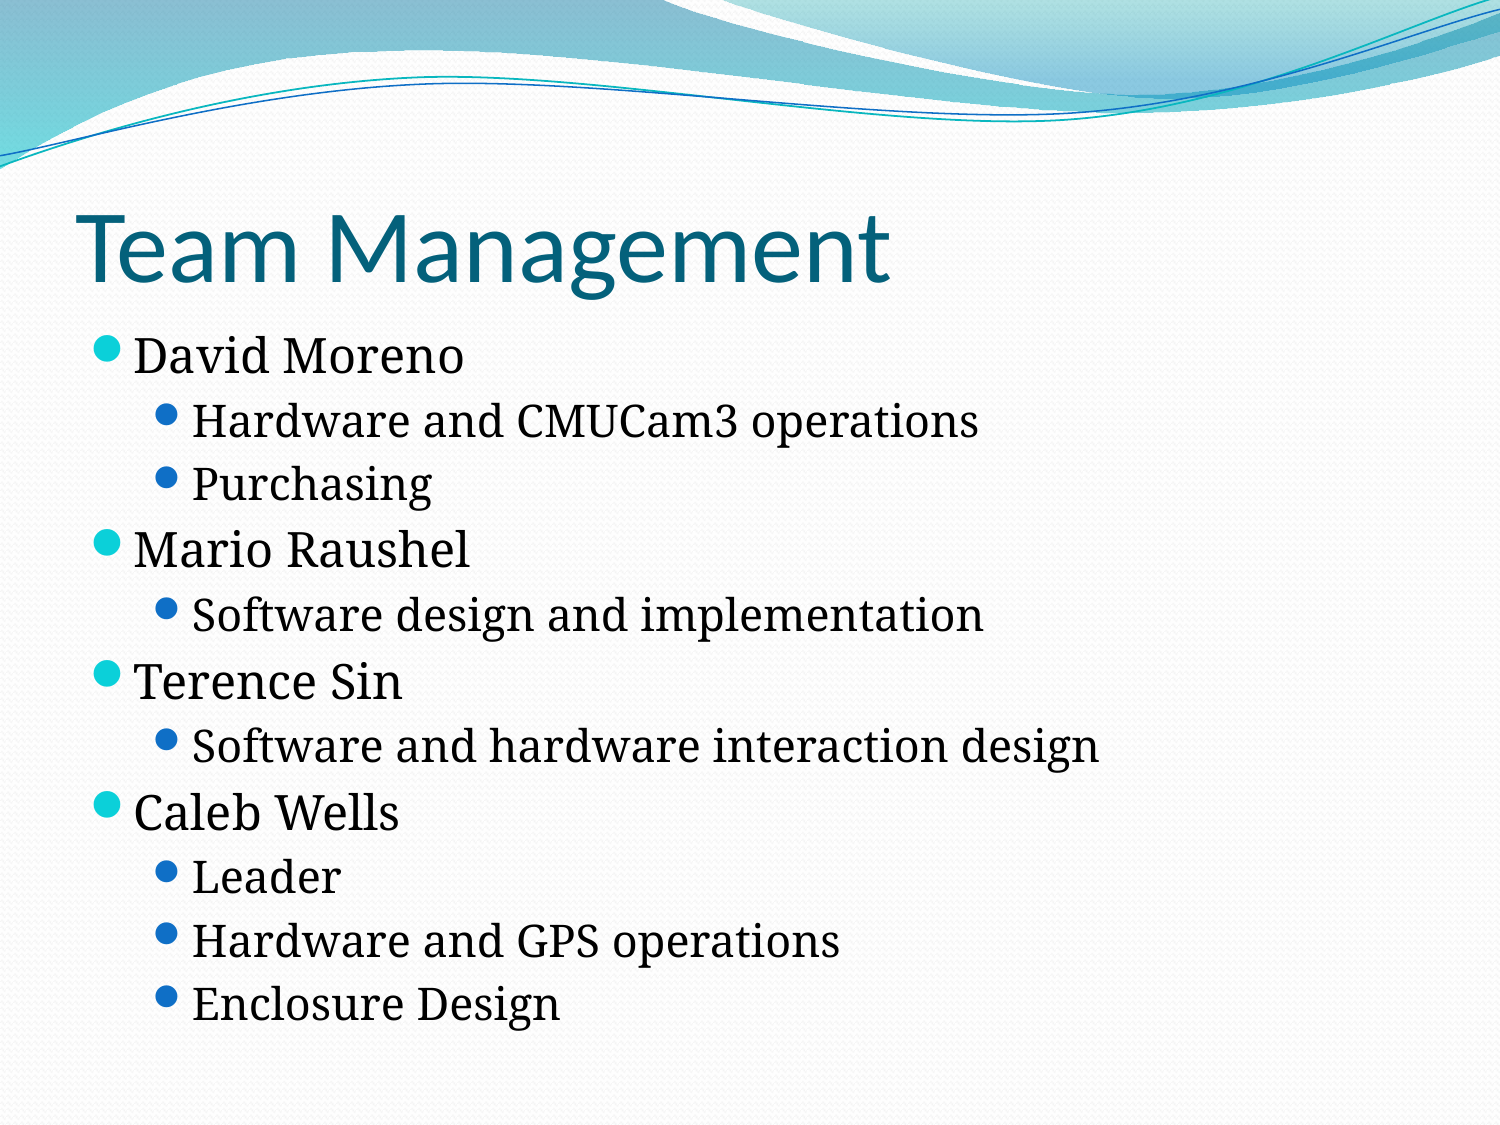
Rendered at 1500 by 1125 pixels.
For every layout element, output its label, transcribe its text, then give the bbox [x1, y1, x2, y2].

list David Moreno Hardware and CMUCam3 operations Purchasing Mario Raushel Software design and implementation Terence Sin Software and hardware interaction design Caleb Wells Leader Hardware and GPS operations Enclosure Design [75, 317, 1425, 1038]
title Team Management [75, 115, 1425, 303]
